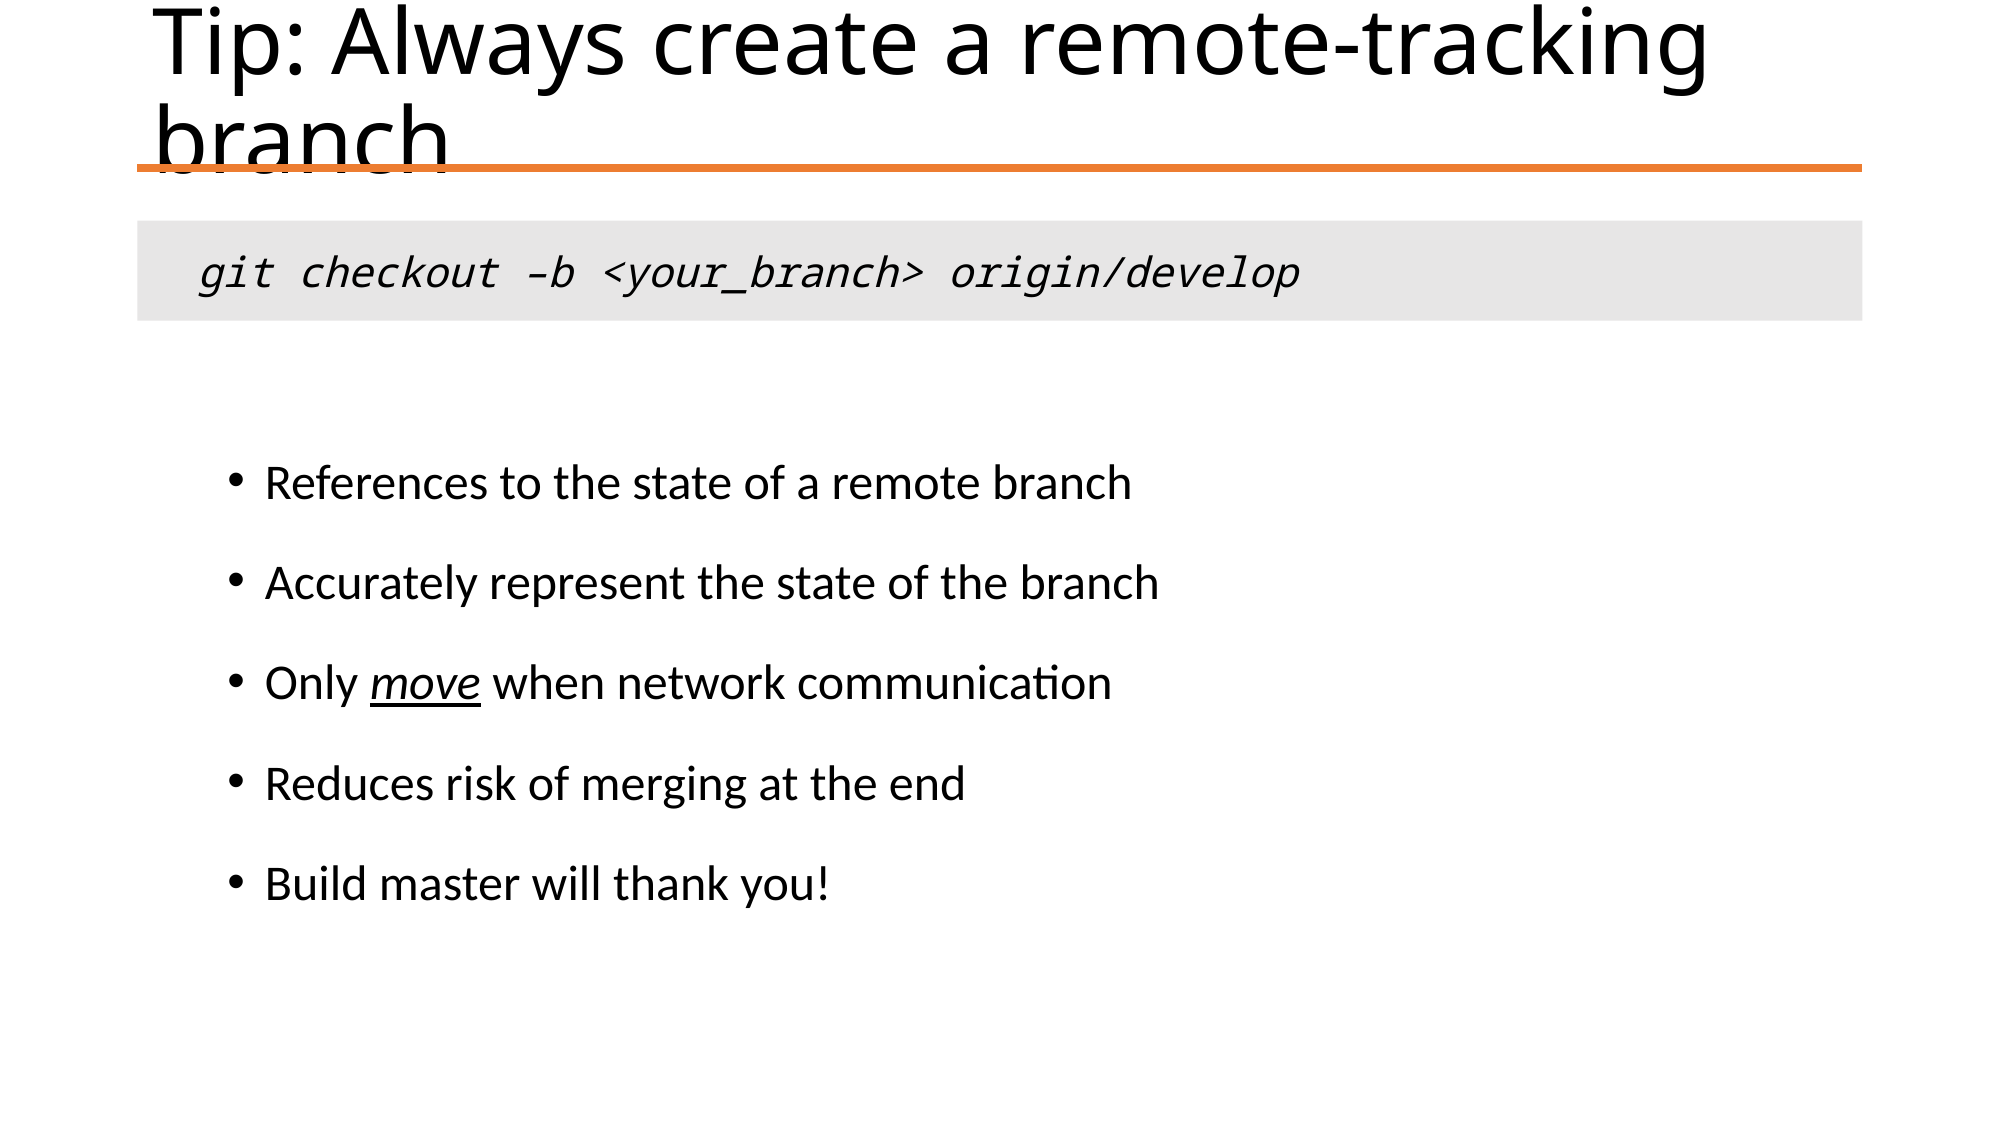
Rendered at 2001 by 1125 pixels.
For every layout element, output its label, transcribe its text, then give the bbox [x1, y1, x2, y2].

title Tip: Always create a remote-tracking branch [137, 21, 1863, 168]
text_box git checkout –b <your_branch> origin/develop [137, 220, 1863, 321]
list References to the state of a remote branch Accurately represent the state of the branch Only move when network communication Reduces risk of merging at the end Build master will thank you! [137, 331, 1863, 1015]
